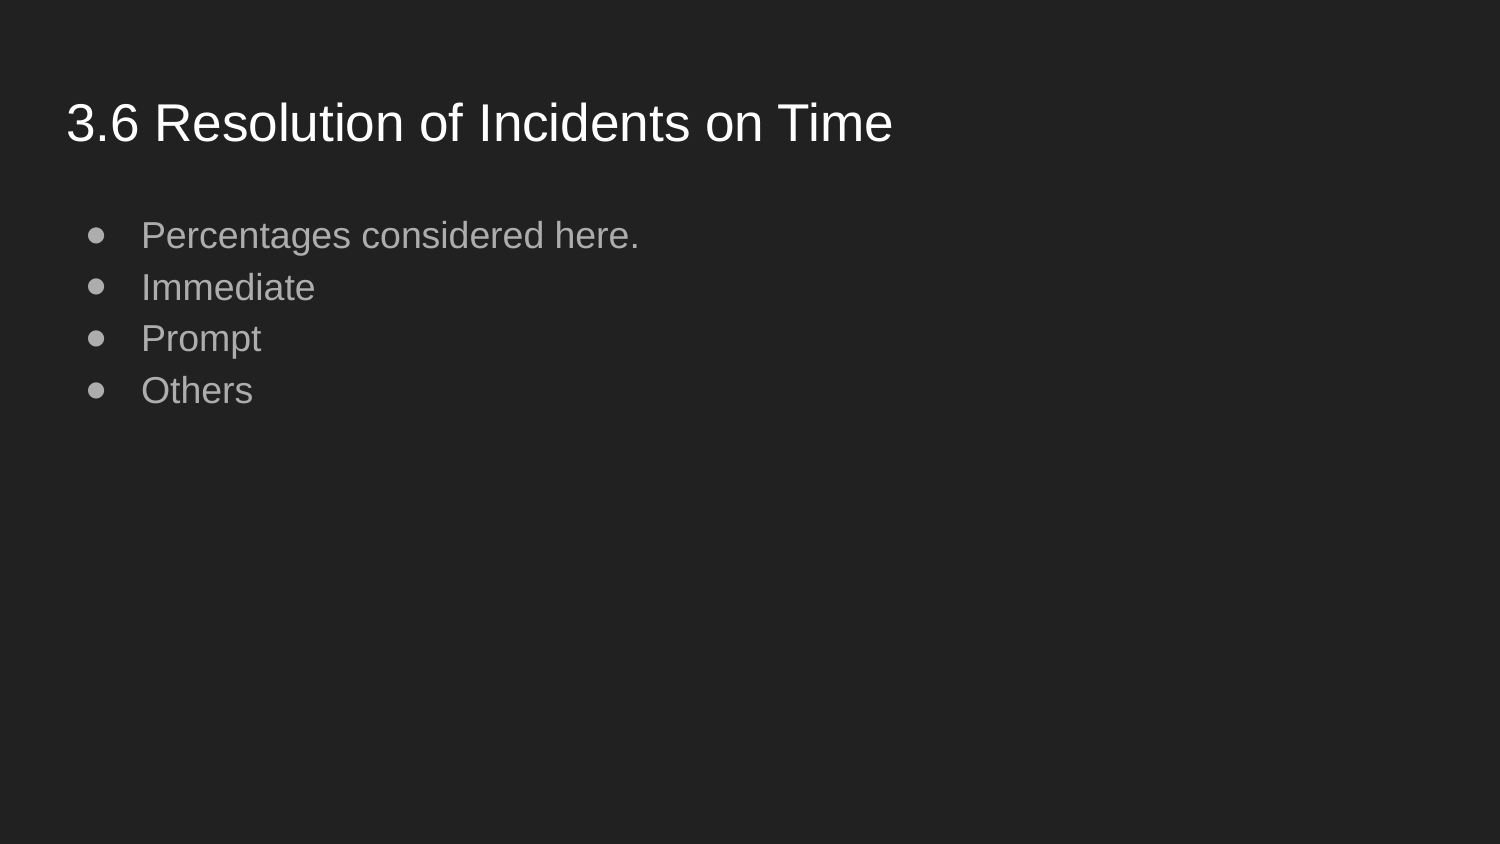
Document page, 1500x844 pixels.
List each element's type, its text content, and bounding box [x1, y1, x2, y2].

title 3.6 Resolution of Incidents on Time [51, 72, 1449, 167]
list Percentages considered here. Immediate Prompt Others [51, 189, 1449, 750]
